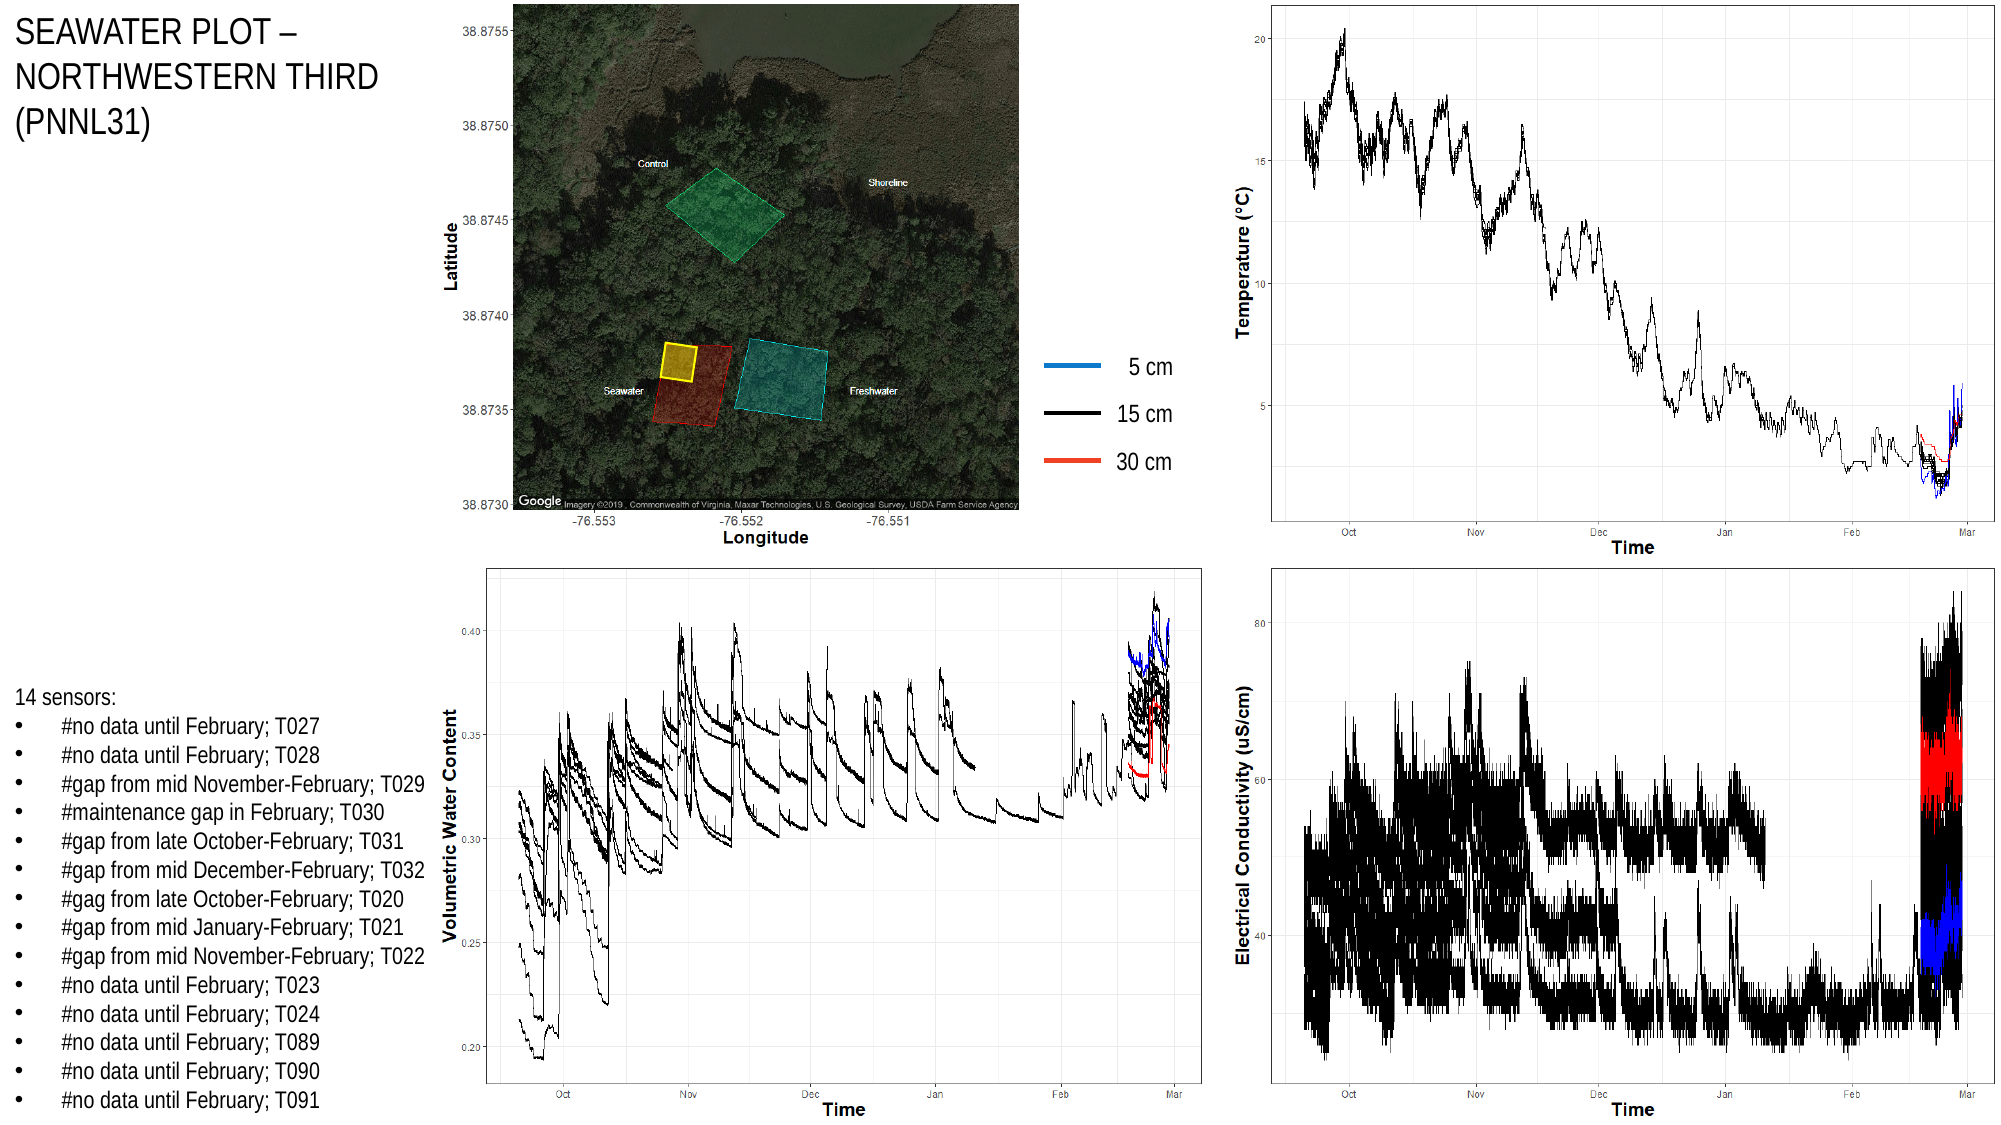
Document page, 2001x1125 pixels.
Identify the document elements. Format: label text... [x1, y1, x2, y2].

picture [435, 0, 1027, 551]
text_box 30 cm [1101, 438, 1188, 484]
picture [435, 562, 1207, 1125]
text_box 15 cm [1102, 390, 1189, 436]
text_box 14 sensors: #no data until February; T027 #no data until February; T028 #gap from mid November-February; T029 #maintenance gap in February; T030 #gap from late October-February; T031 #gap from mid December-February; T032 #gag from late October-February; T020 #gap from mid January-February; T021 #gap from mid November-February; T022 #no data until February; T023 #no data until February; T024 #no data until February; T089 #no data until February; T090 #no data until February; T091 [0, 674, 435, 1121]
picture [1228, 0, 2000, 1125]
text_box SEAWATER PLOT – NORTHWESTERN THIRD (PNNL31) [0, 0, 435, 150]
text_box 5 cm [1113, 342, 1189, 388]
